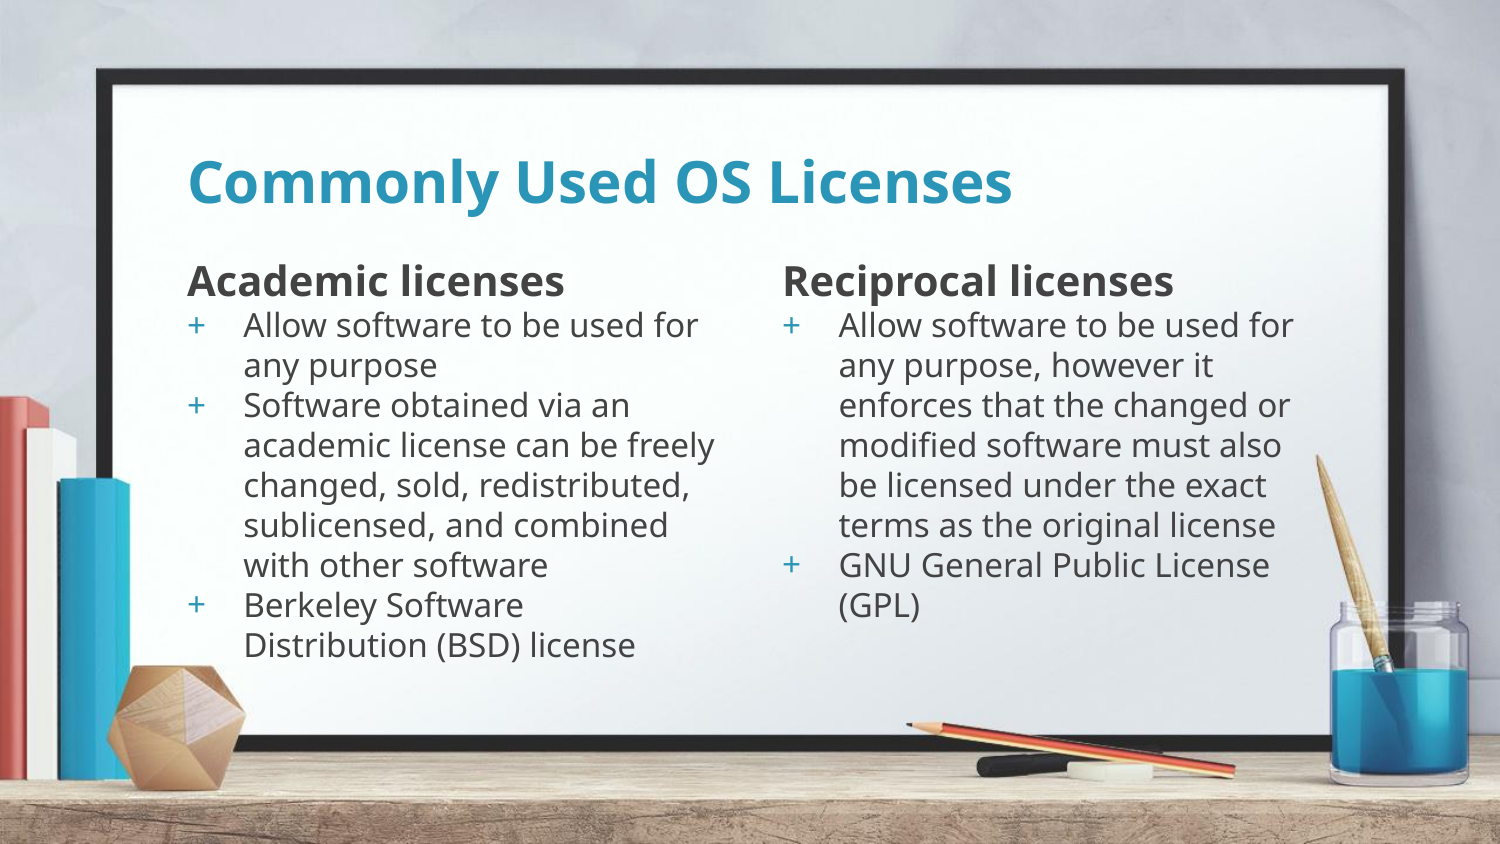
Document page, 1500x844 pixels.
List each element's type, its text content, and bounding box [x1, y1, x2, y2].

list Reciprocal licenses Allow software to be used for any purpose, however it enforces that the changed or modified software must also be licensed under the exact terms as the original license GNU General Public License (GPL) [767, 239, 1324, 691]
picture [0, 0, 1500, 844]
list Academic licenses Allow software to be used for any purpose Software obtained via an academic license can be freely changed, sold, redistributed, sublicensed, and combined with other software Berkeley Software Distribution (BSD) license [172, 254, 733, 691]
title Commonly Used OS Licenses [172, 130, 1324, 254]
